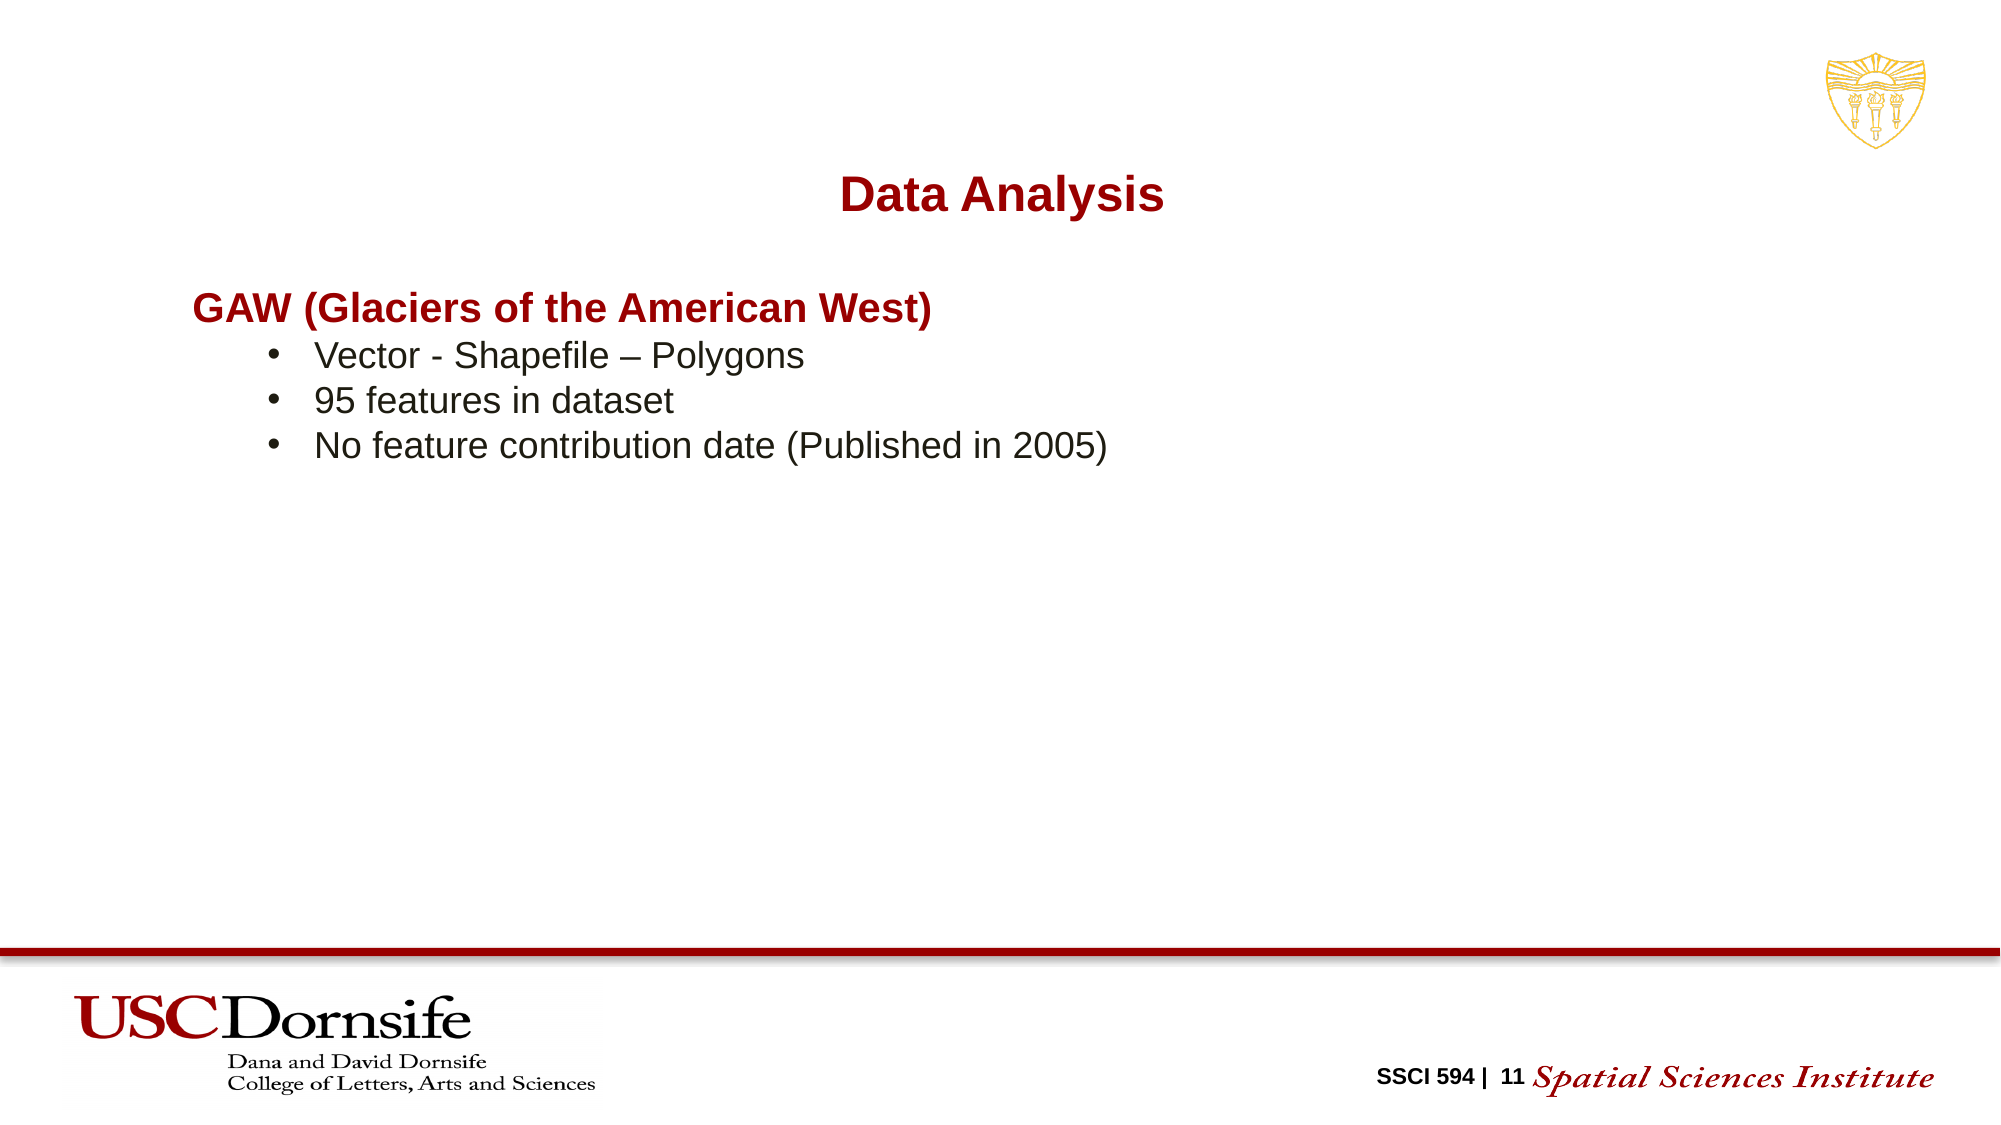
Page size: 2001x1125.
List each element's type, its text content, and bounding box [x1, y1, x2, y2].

text_box Data Analysis GAW (Glaciers of the American West) Vector - Shapefile – Polygons 95 features in dataset No feature contribution date (Published in 2005) [177, 153, 1828, 579]
picture [62, 975, 603, 1110]
picture [1541, 1060, 1934, 1110]
text_box SSCI 594 | 11 [1361, 1054, 1541, 1124]
